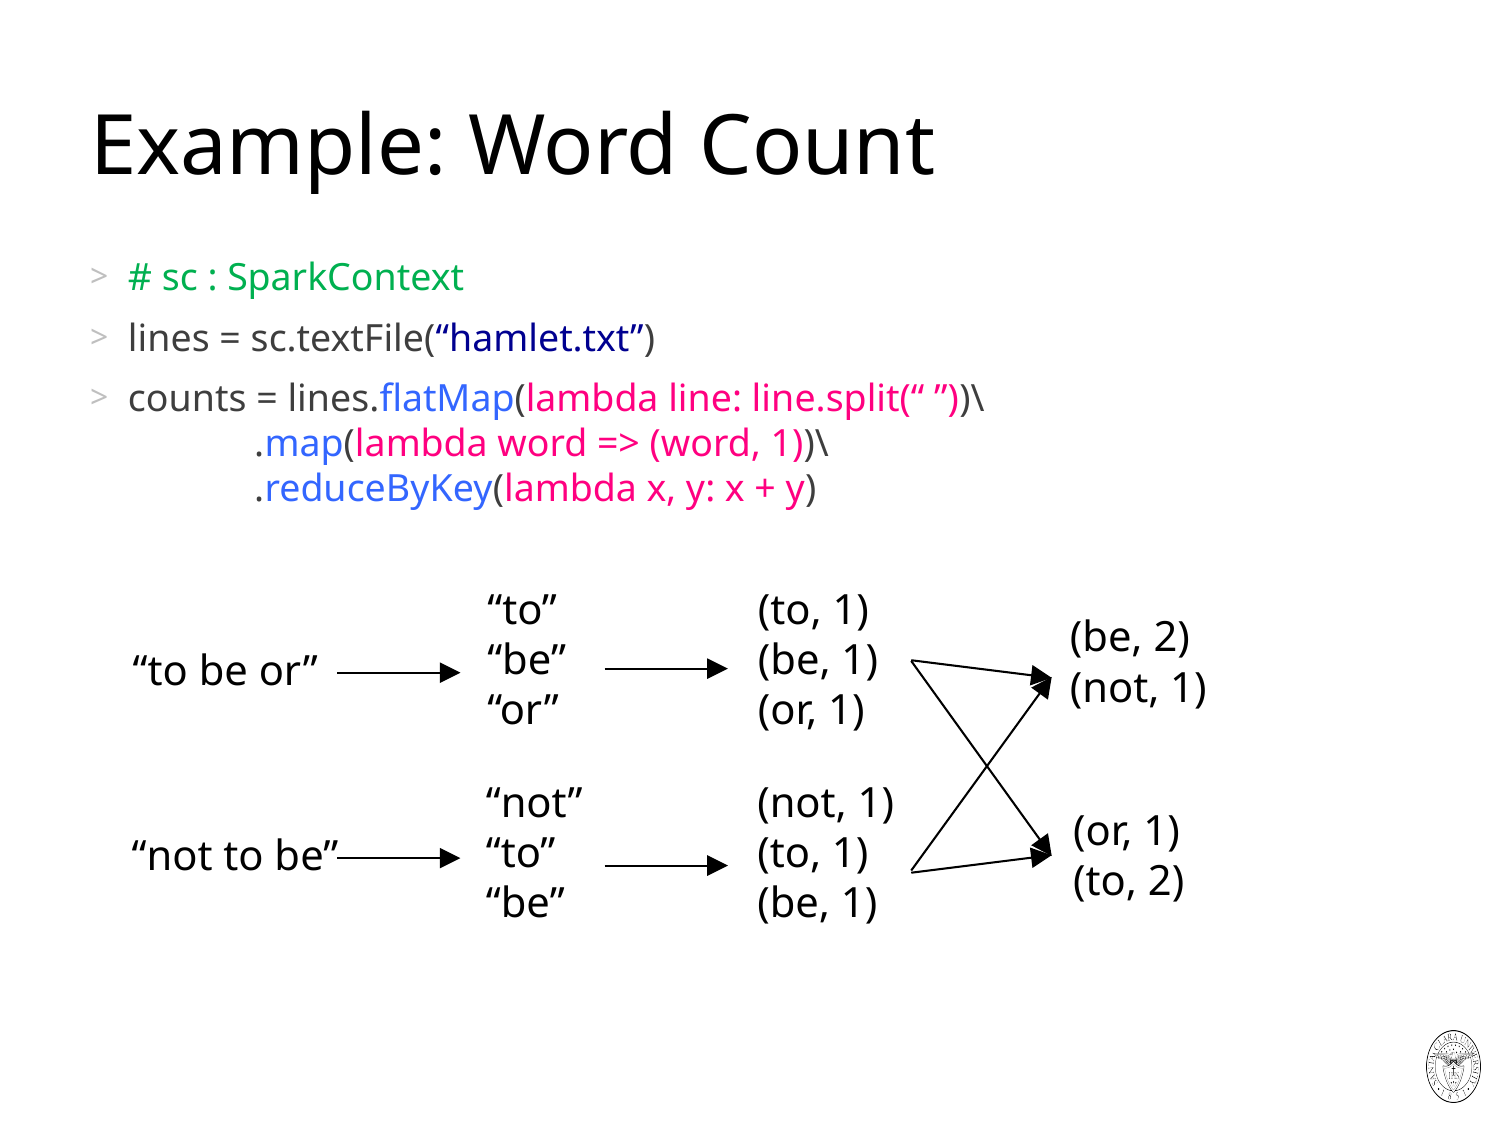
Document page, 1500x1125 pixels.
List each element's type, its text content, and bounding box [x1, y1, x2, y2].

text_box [124, 574, 1215, 936]
picture [1426, 1030, 1481, 1103]
list # sc : SparkContext lines = sc.textFile(“hamlet.txt”) counts = lines.flatMap(lambda line: line.split(“ ”))\ .map(lambda word => (word, 1))\ .reduceByKey(lambda x, y: x + y) [75, 245, 1425, 576]
title Example: Word Count [75, 89, 1425, 200]
